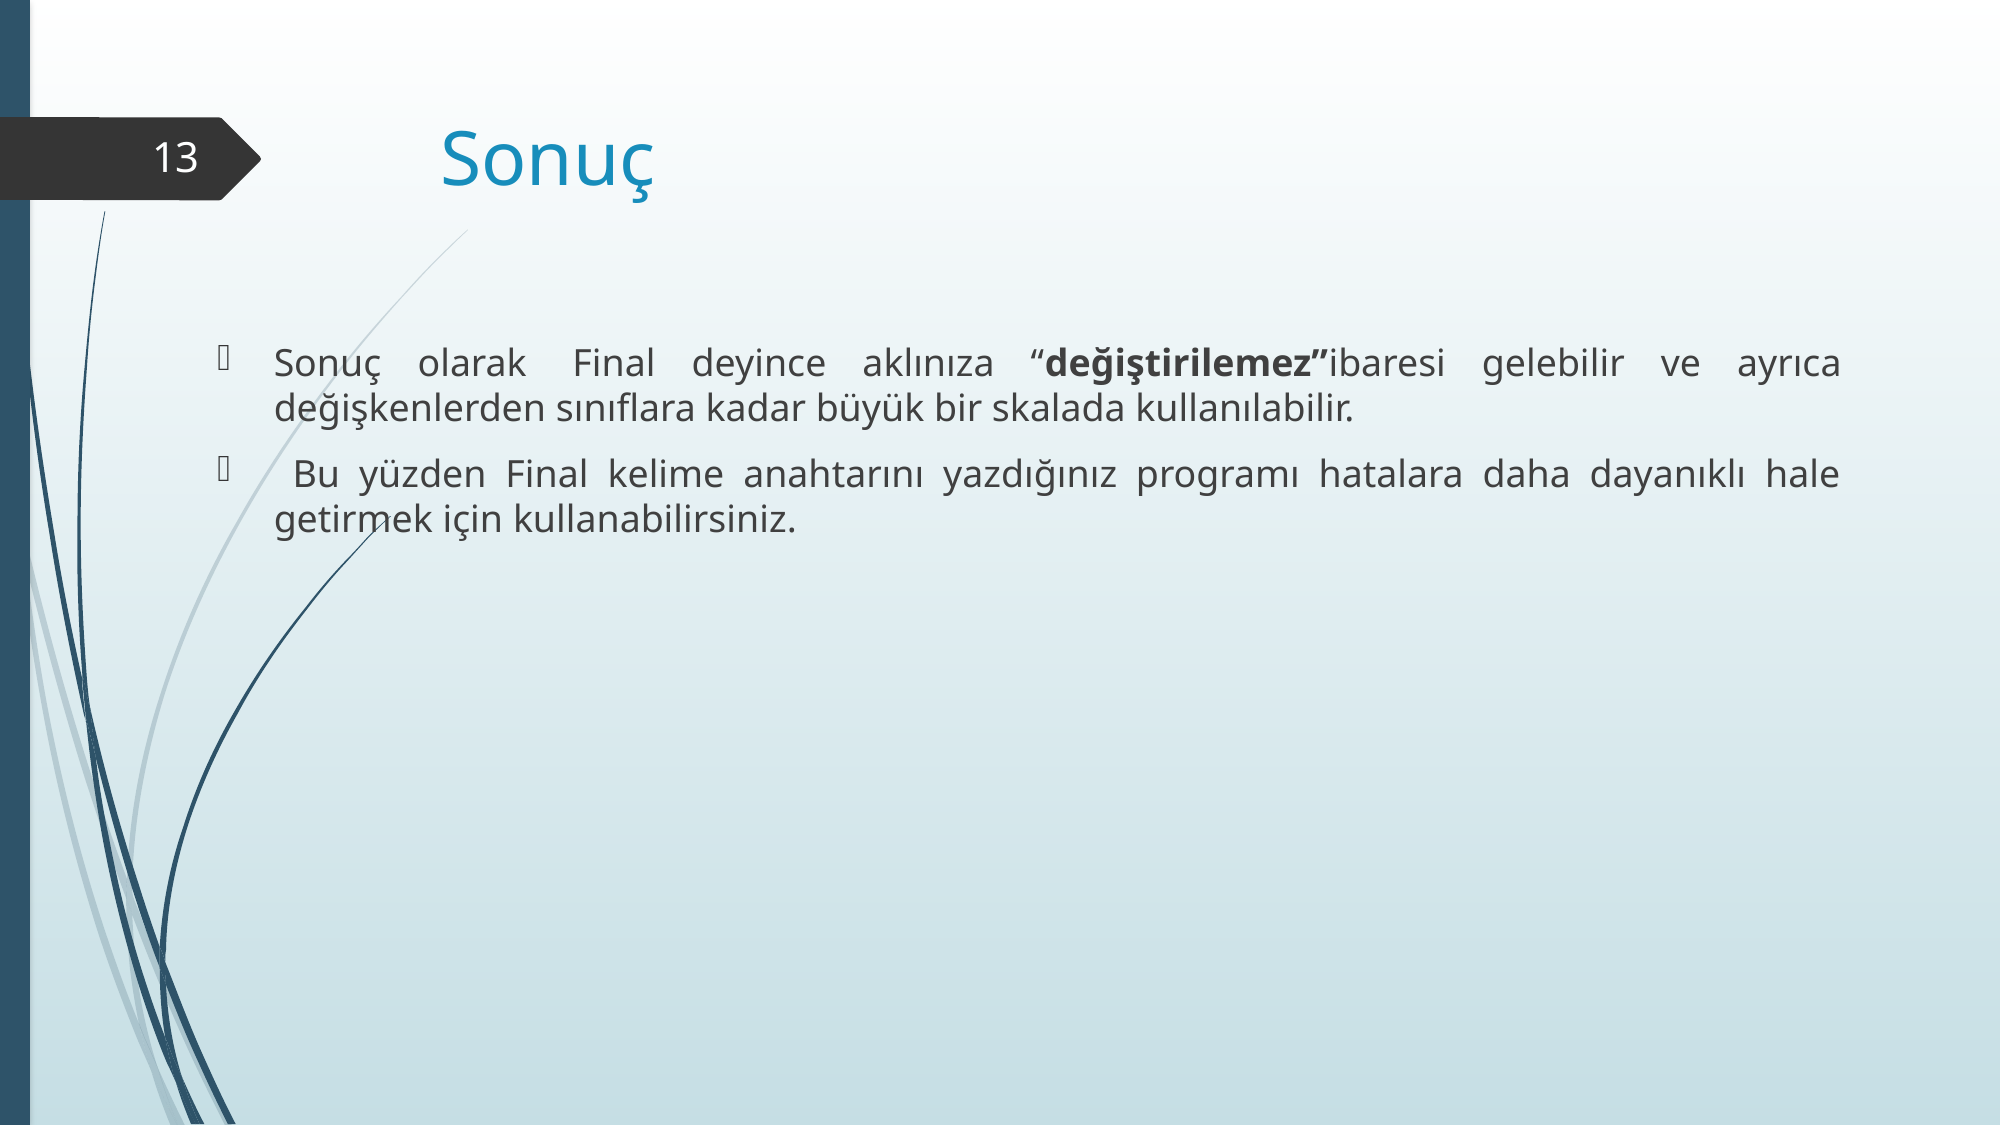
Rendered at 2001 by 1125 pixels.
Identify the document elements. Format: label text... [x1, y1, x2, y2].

title Sonuç [425, 102, 1888, 313]
slide_number 13 [87, 129, 216, 190]
list Sonuç olarak Final deyince aklınıza “değiştirilemez”ibaresi gelebilir ve ayrıca değişkenlerden sınıflara kadar büyük bir skalada kullanılabilir. Bu yüzden Final kelime anahtarını yazdığınız programı hatalara daha dayanıklı hale getirmek için kullanabilirsiniz. [202, 331, 1857, 727]
